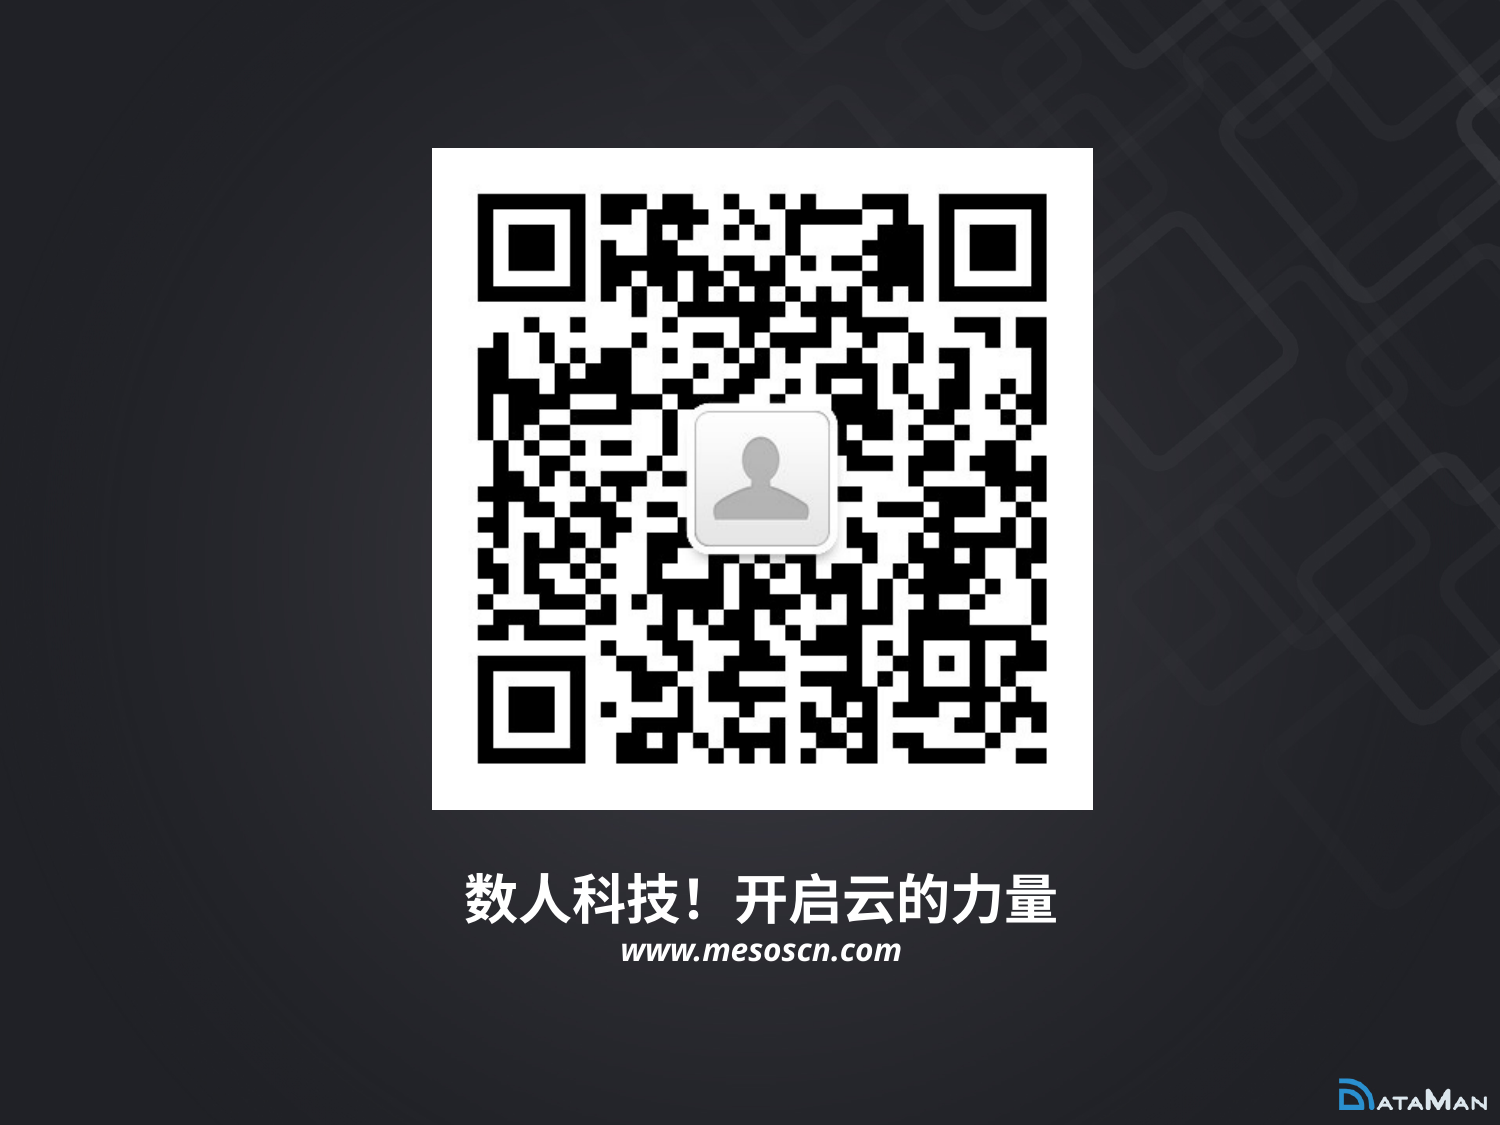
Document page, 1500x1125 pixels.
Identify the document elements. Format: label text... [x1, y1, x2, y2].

picture [0, 0, 1500, 1125]
title 数人科技！开启云的力量 www.mesoscn.com [171, 857, 1352, 976]
